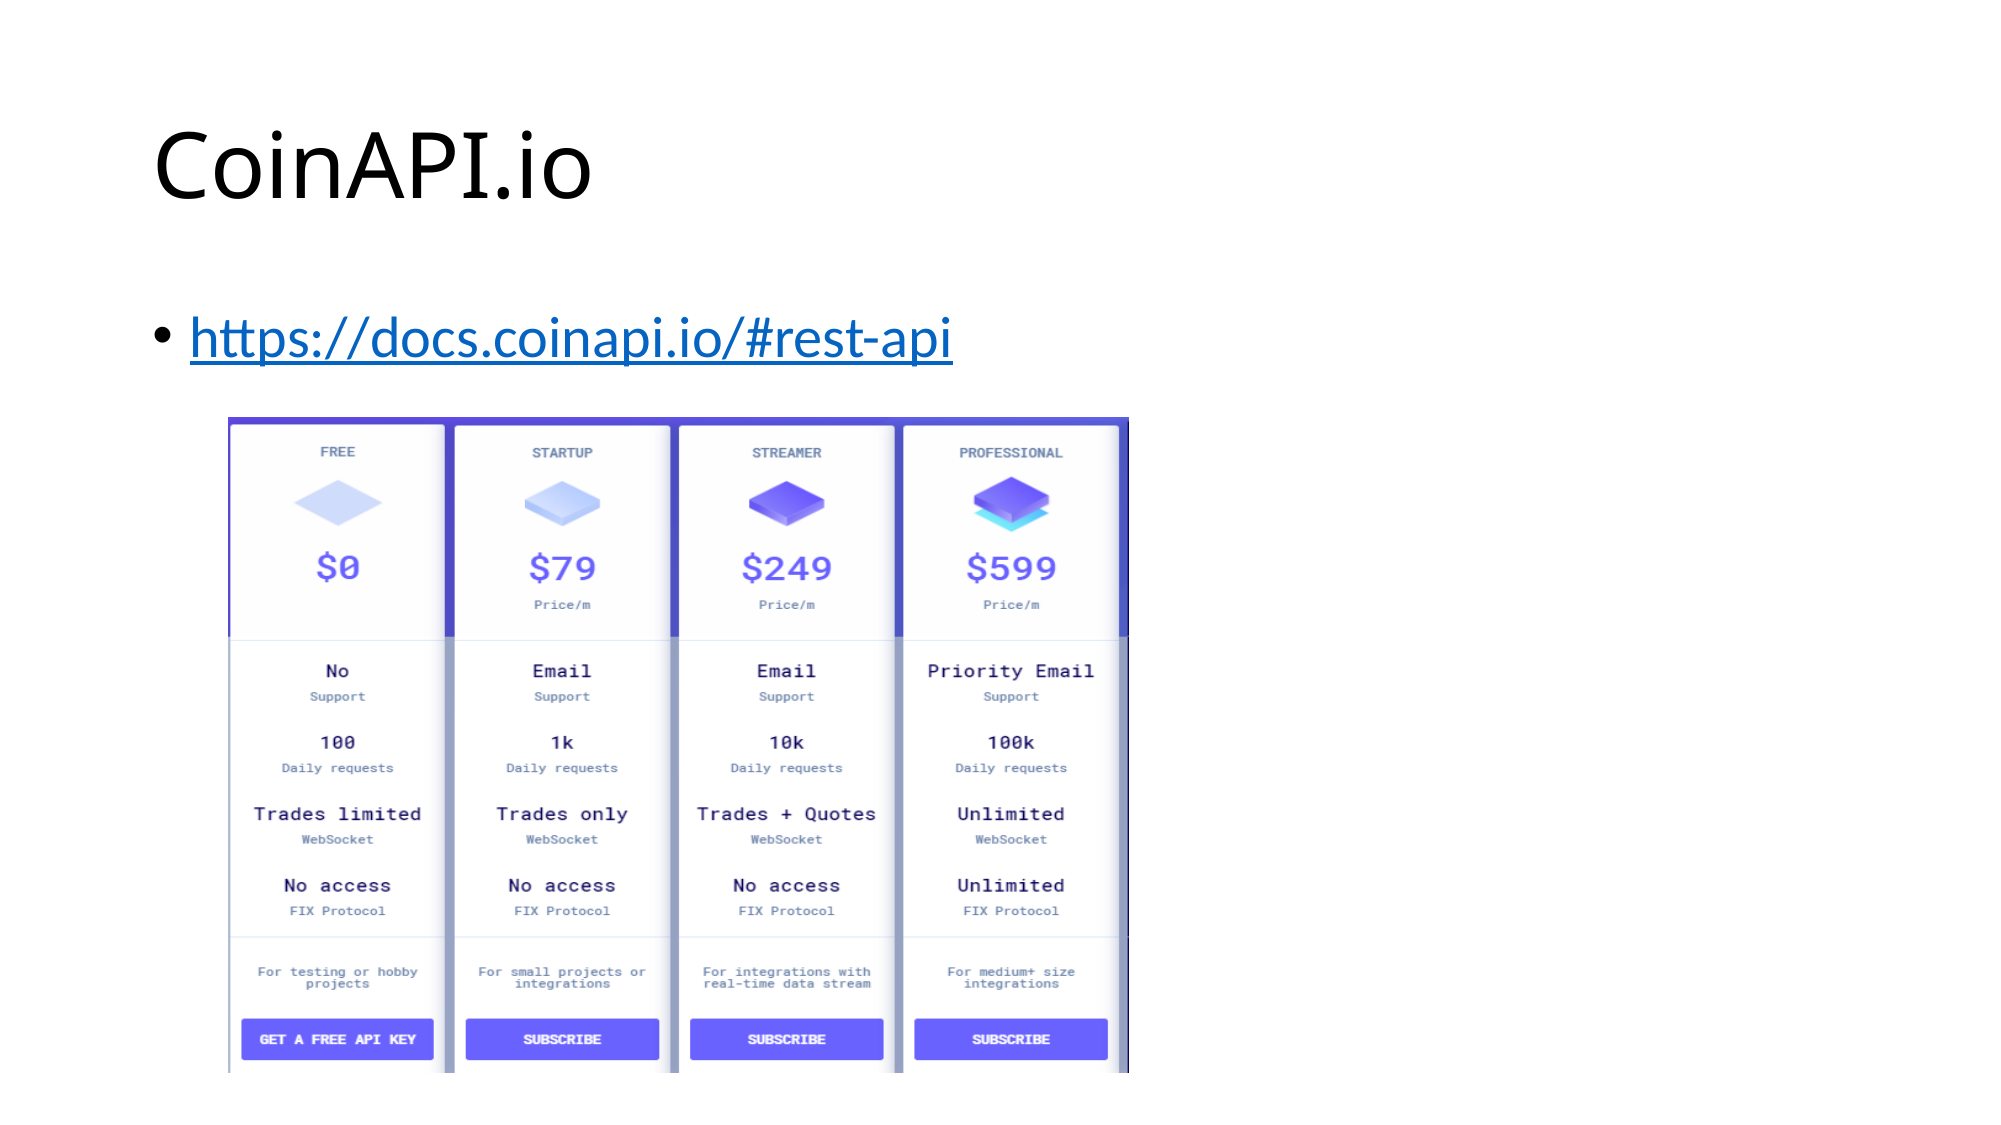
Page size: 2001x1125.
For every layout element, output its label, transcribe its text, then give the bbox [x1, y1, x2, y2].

list https://docs.coinapi.io/#rest-api [137, 299, 1863, 1014]
title CoinAPI.io [137, 59, 1863, 278]
picture [228, 417, 1129, 1073]
